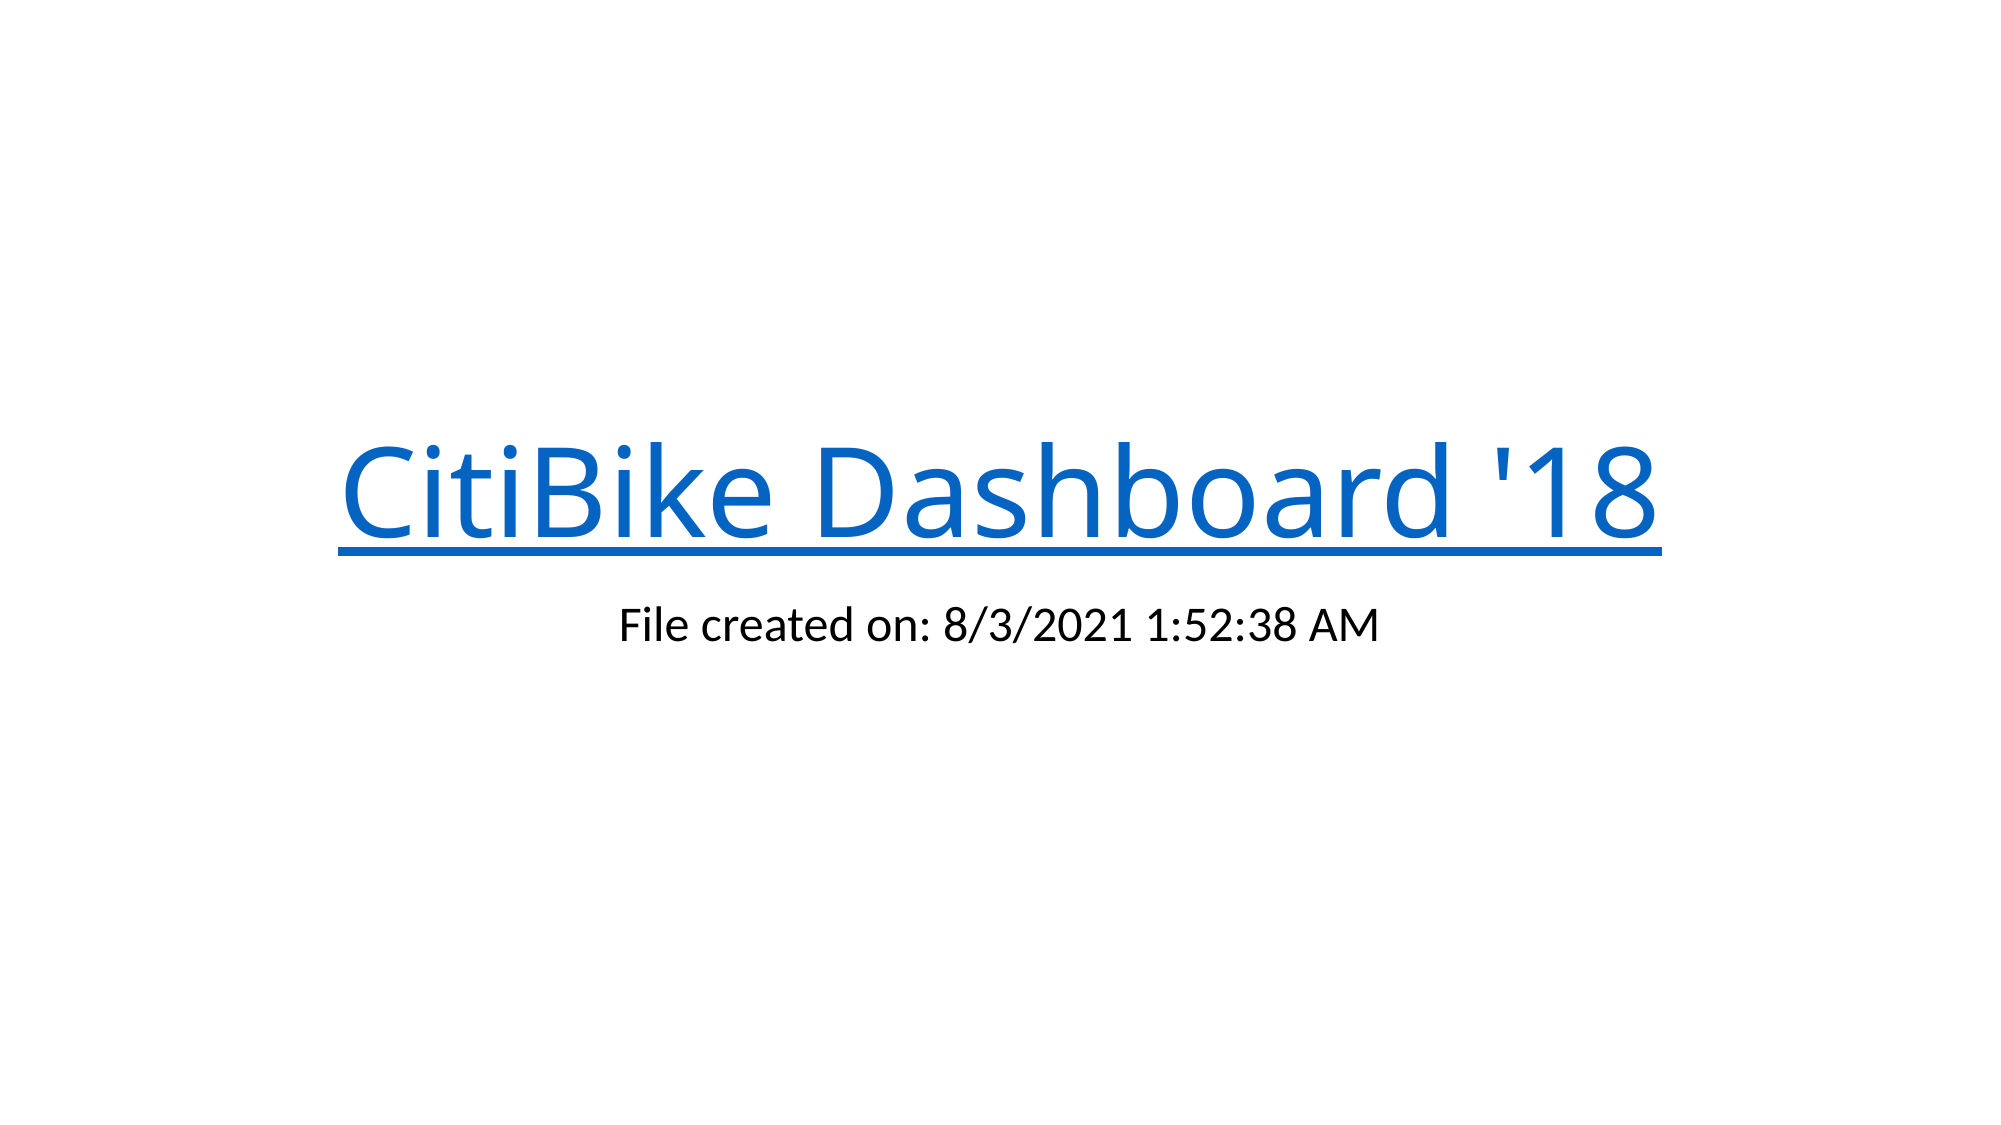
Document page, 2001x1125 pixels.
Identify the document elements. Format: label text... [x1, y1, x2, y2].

subtitle File created on: 8/3/2021 1:52:38 AM [249, 590, 1750, 863]
title CitiBike Dashboard '18 [249, 184, 1750, 576]
